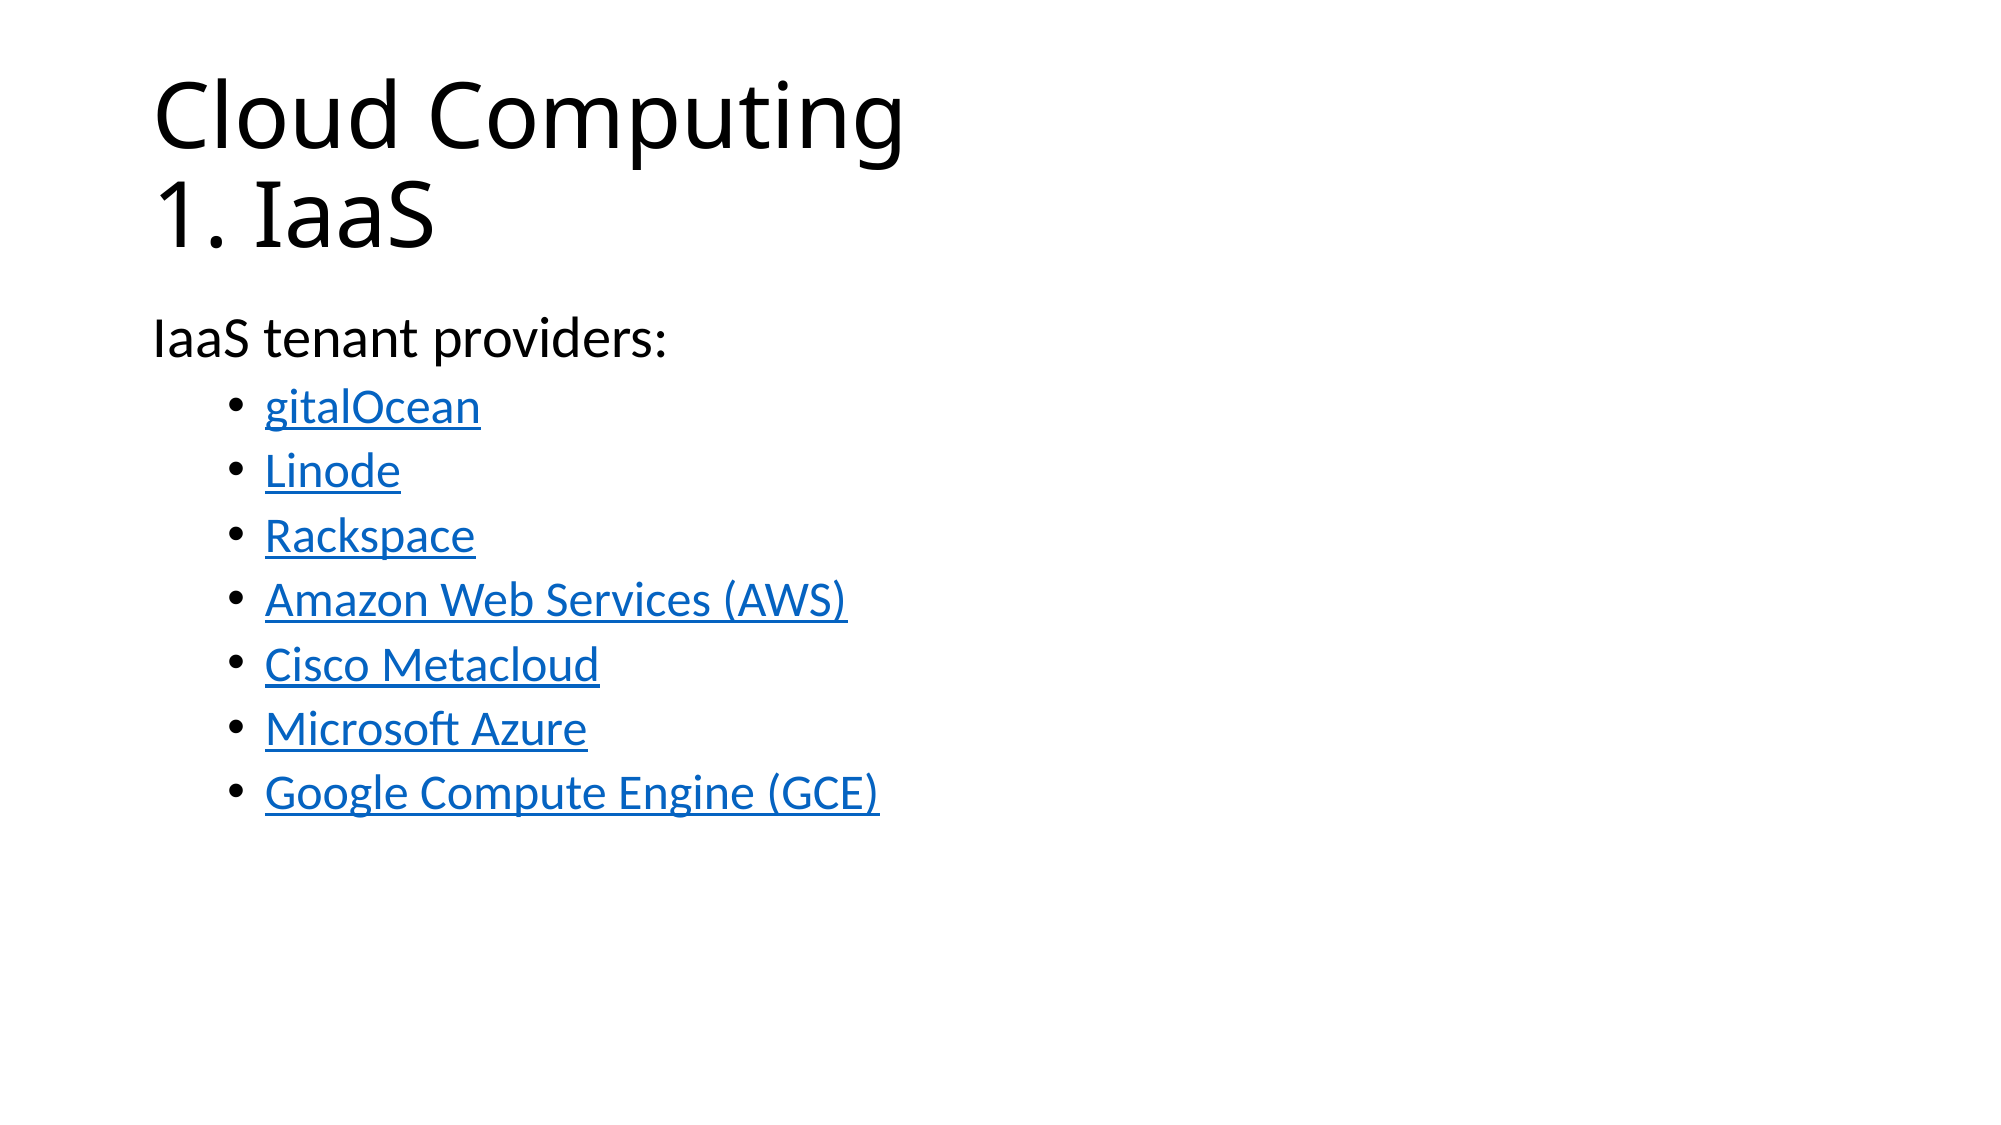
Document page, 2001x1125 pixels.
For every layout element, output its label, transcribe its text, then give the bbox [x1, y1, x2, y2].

list IaaS tenant providers: gitalOcean Linode Rackspace Amazon Web Services (AWS) Cisco Metacloud Microsoft Azure Google Compute Engine (GCE) [137, 299, 1863, 1014]
title Cloud Computing 1. IaaS [137, 59, 1863, 278]
